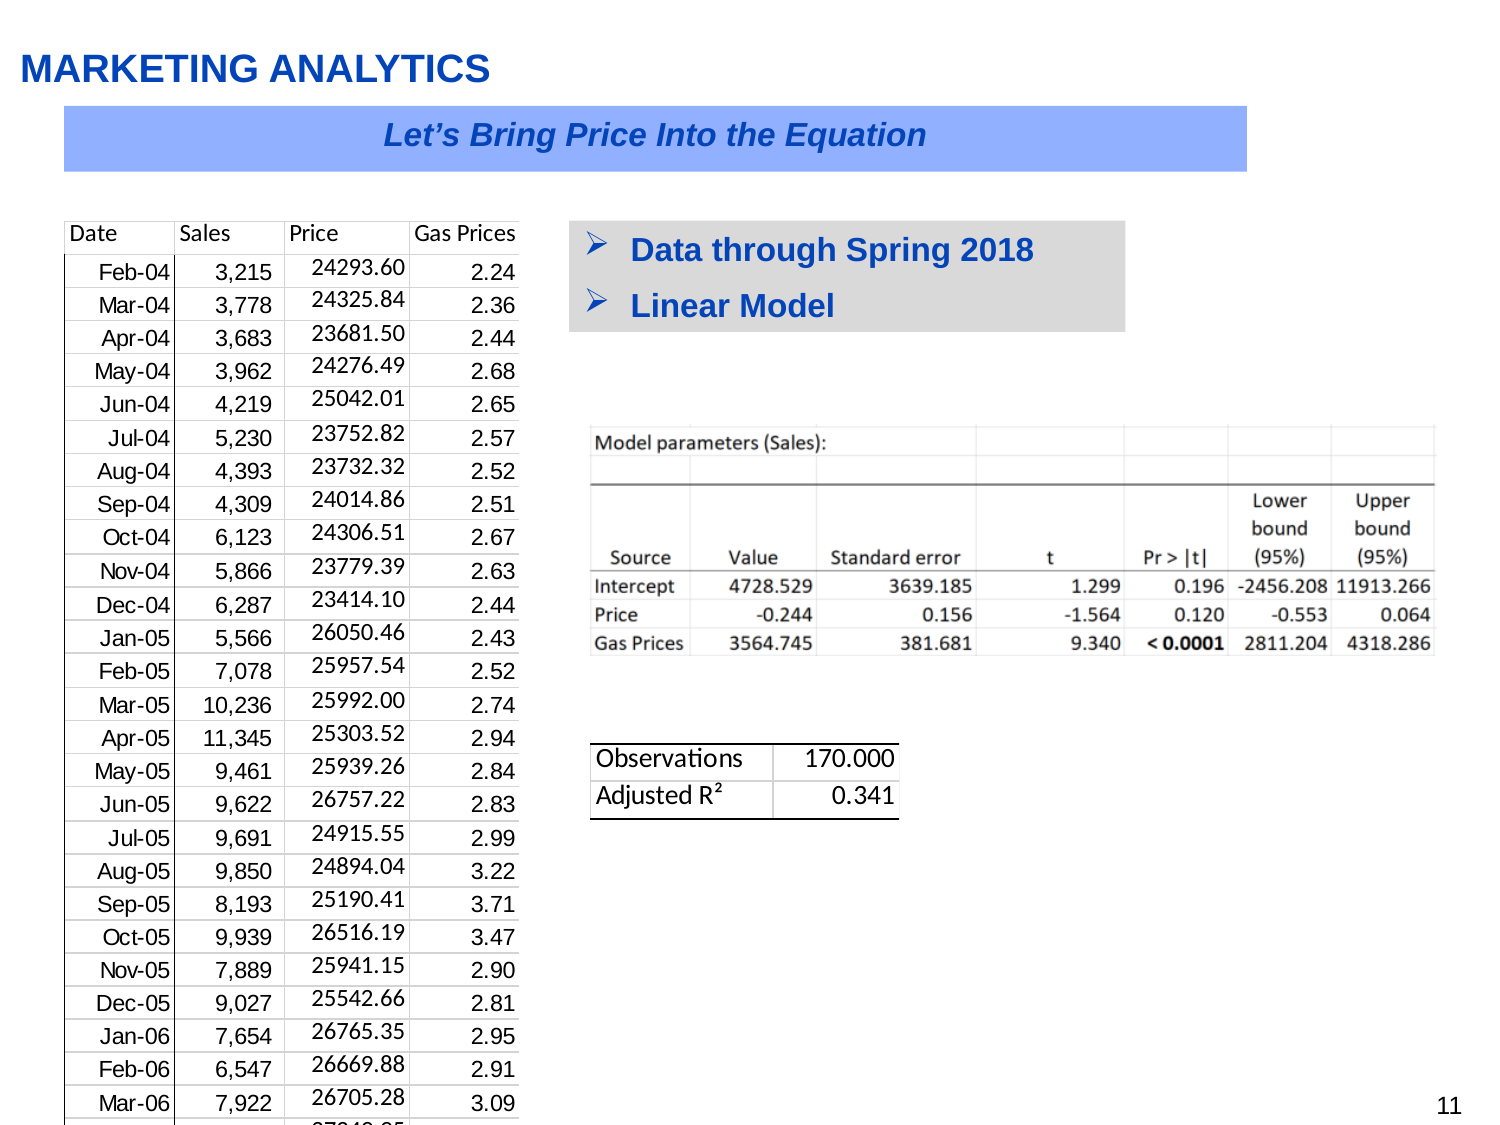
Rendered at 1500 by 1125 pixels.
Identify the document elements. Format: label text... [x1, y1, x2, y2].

picture [63, 220, 521, 1125]
text_box Data through Spring 2018 Linear Model [569, 220, 1126, 332]
text_box Let’s Bring Price Into the Equation [64, 105, 1247, 172]
text_box MARKETING ANALYTICS [20, 42, 1463, 91]
slide_number 10 [1149, 1089, 1463, 1121]
picture [589, 424, 1437, 656]
picture [589, 742, 901, 822]
